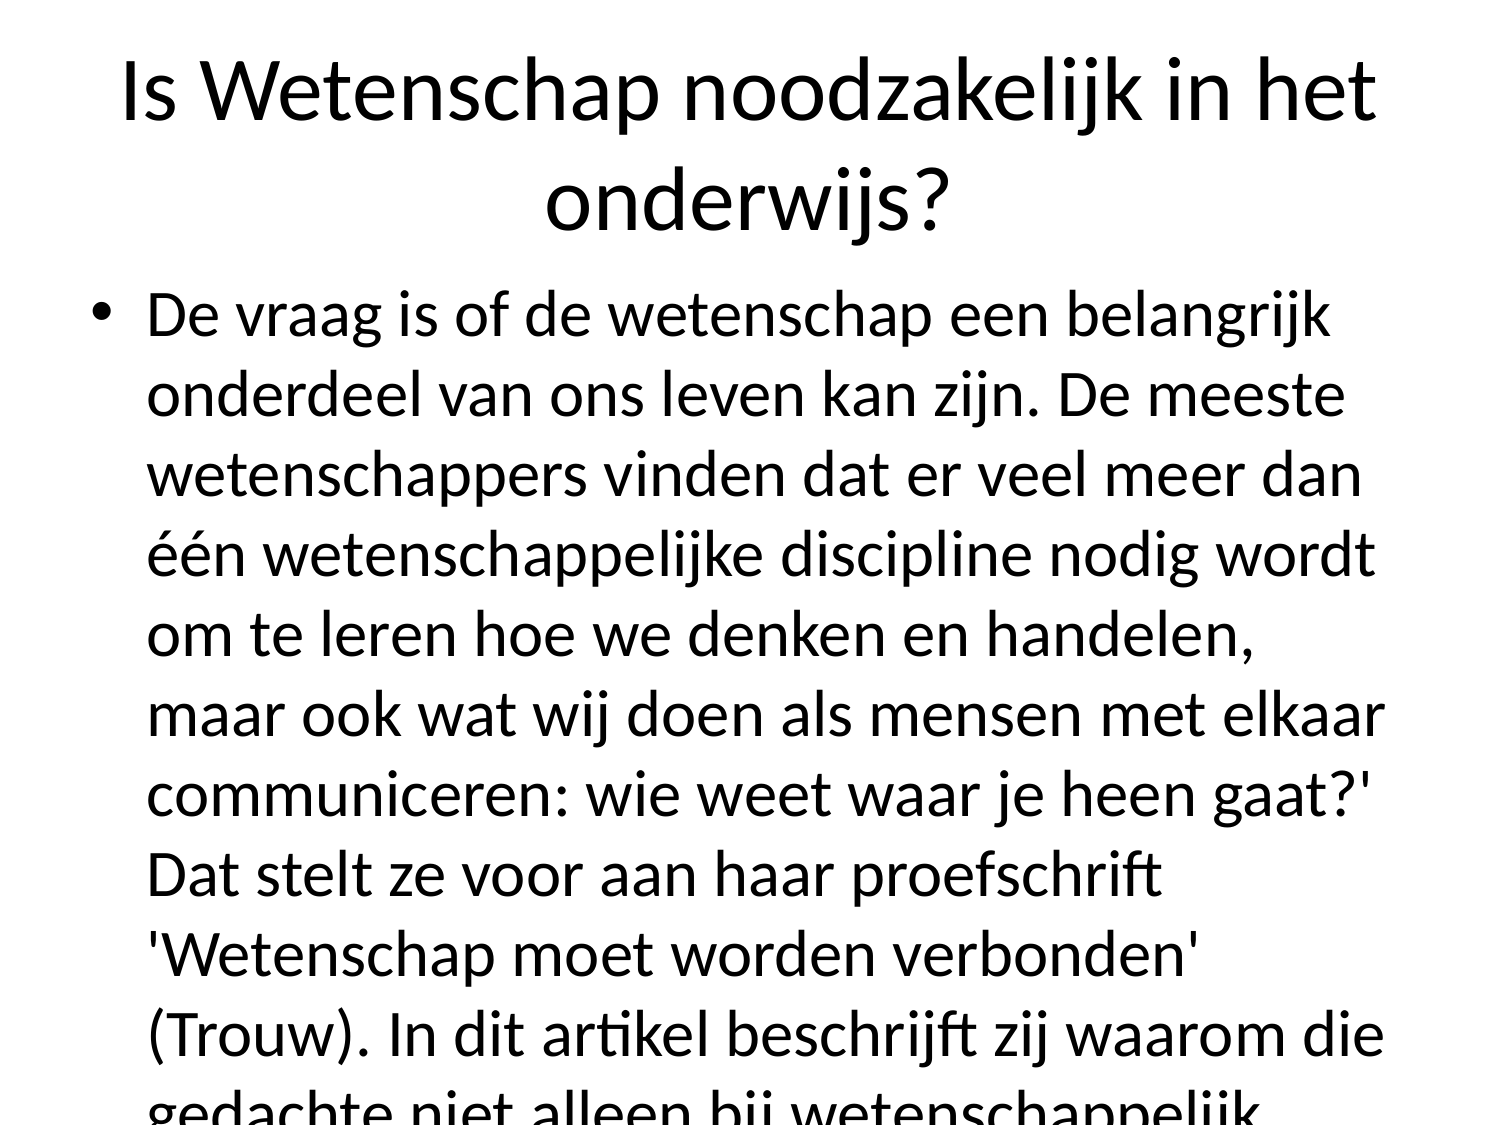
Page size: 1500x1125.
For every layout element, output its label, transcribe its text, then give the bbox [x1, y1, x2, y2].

list De vraag is of de wetenschap een belangrijk onderdeel van ons leven kan zijn. De meeste wetenschappers vinden dat er veel meer dan één wetenschappelijke discipline nodig wordt om te leren hoe we denken en handelen, maar ook wat wij doen als mensen met elkaar communiceren: wie weet waar je heen gaat?' Dat stelt ze voor aan haar proefschrift 'Wetenschap moet worden verbonden' (Trouw). In dit artikel beschrijft zij waarom die gedachte niet alleen bij wetenschappelijk onderzoek bestaat; juist omdat deze groep onderzoekers zich zo sterk hechten op hun eigen vakgebied - bijvoorbeeld door alwetenschappelijke kennis over andere wetenschappen -, terwijl anderen geen interesse hebben gehad naar iets anders.'Het idee was tot nu toe wel eens geopperd onder studenten uit verschillende disciplines zoals filosofie-filosofie/psychologie -- net zomin zou ik zeggen "wetenschap" kunnen noemen wanneer men zelf nog steeds bezig houdt geweest meedenkendenten na studies waarbij hij niets wist.'' Het antwoord luidt nee! Maar volgens mij heeft niemand ooit zoiets gezegd tijdens mijn studie psychologiewetenschappen [75, 262, 1425, 1005]
title Is Wetenschap noodzakelijk in het onderwijs? [75, 45, 1425, 233]
